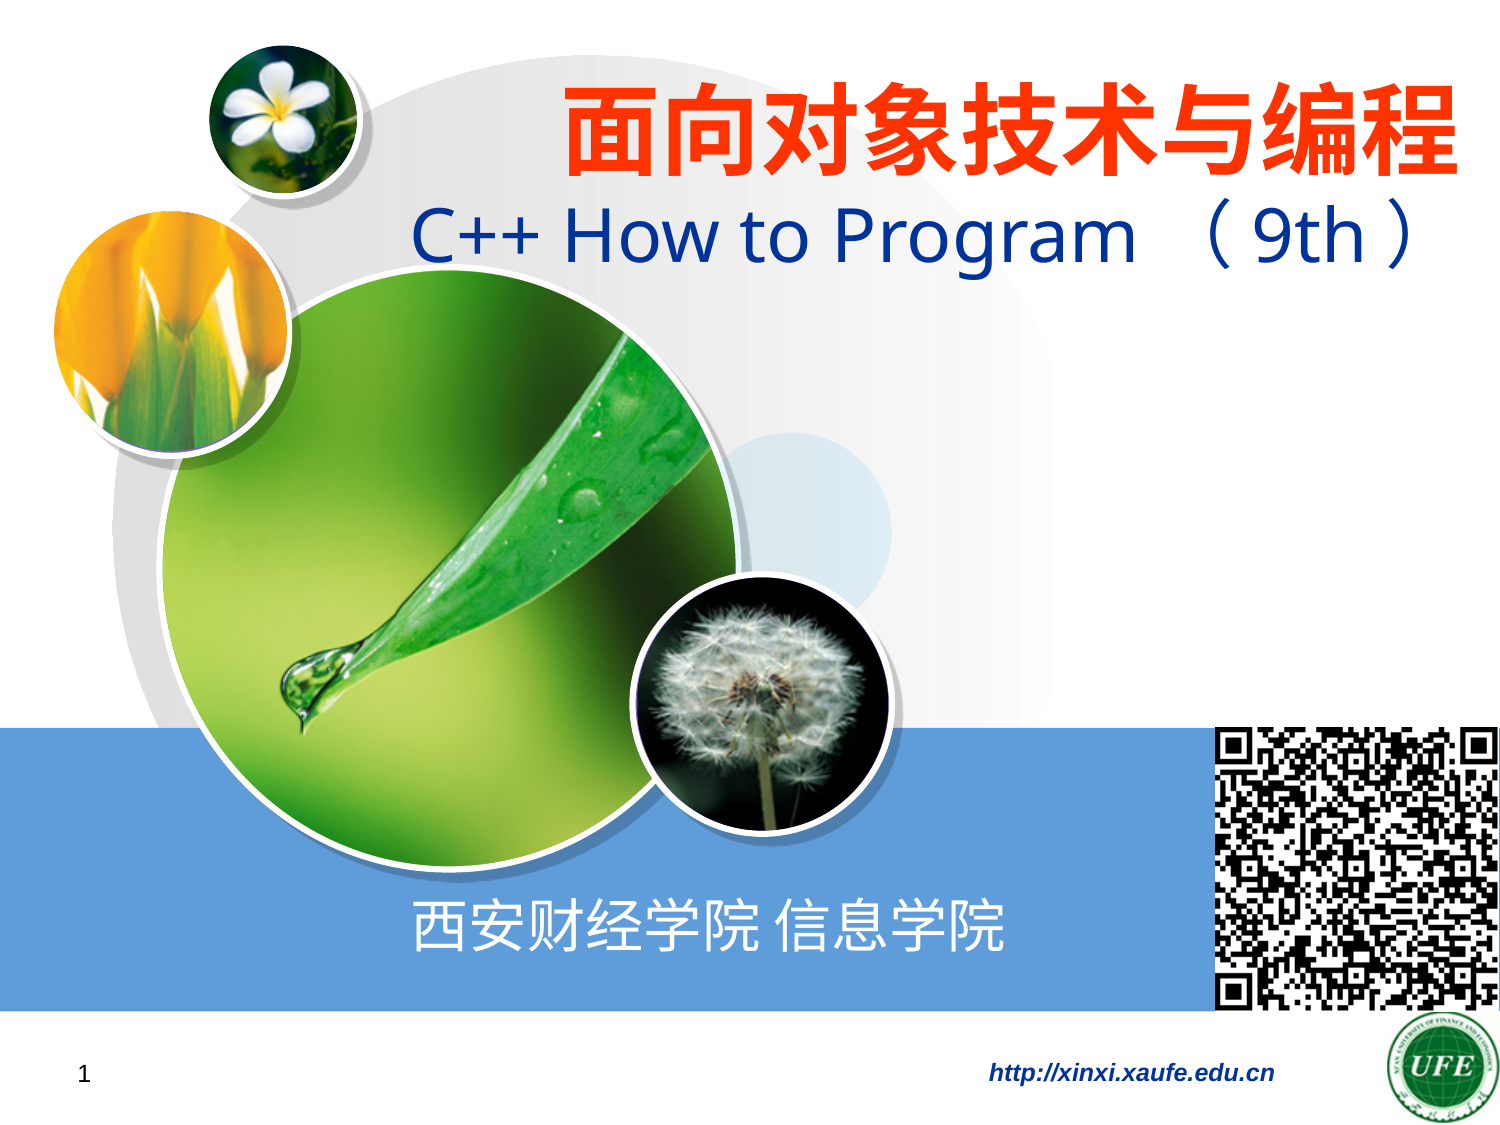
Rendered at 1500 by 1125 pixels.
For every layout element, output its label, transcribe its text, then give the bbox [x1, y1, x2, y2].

picture [636, 577, 889, 831]
picture [209, 45, 345, 194]
picture [1215, 727, 1500, 1123]
footer http://xinxi.xaufe.edu.cn [973, 1048, 1291, 1089]
subtitle 西安财经学院 信息学院 [206, 881, 1211, 957]
picture [54, 211, 287, 451]
title 面向对象技术与编程 C++ How to Program（9th） [289, 78, 1476, 268]
slide_number 1 [62, 1050, 413, 1091]
picture [162, 270, 736, 867]
